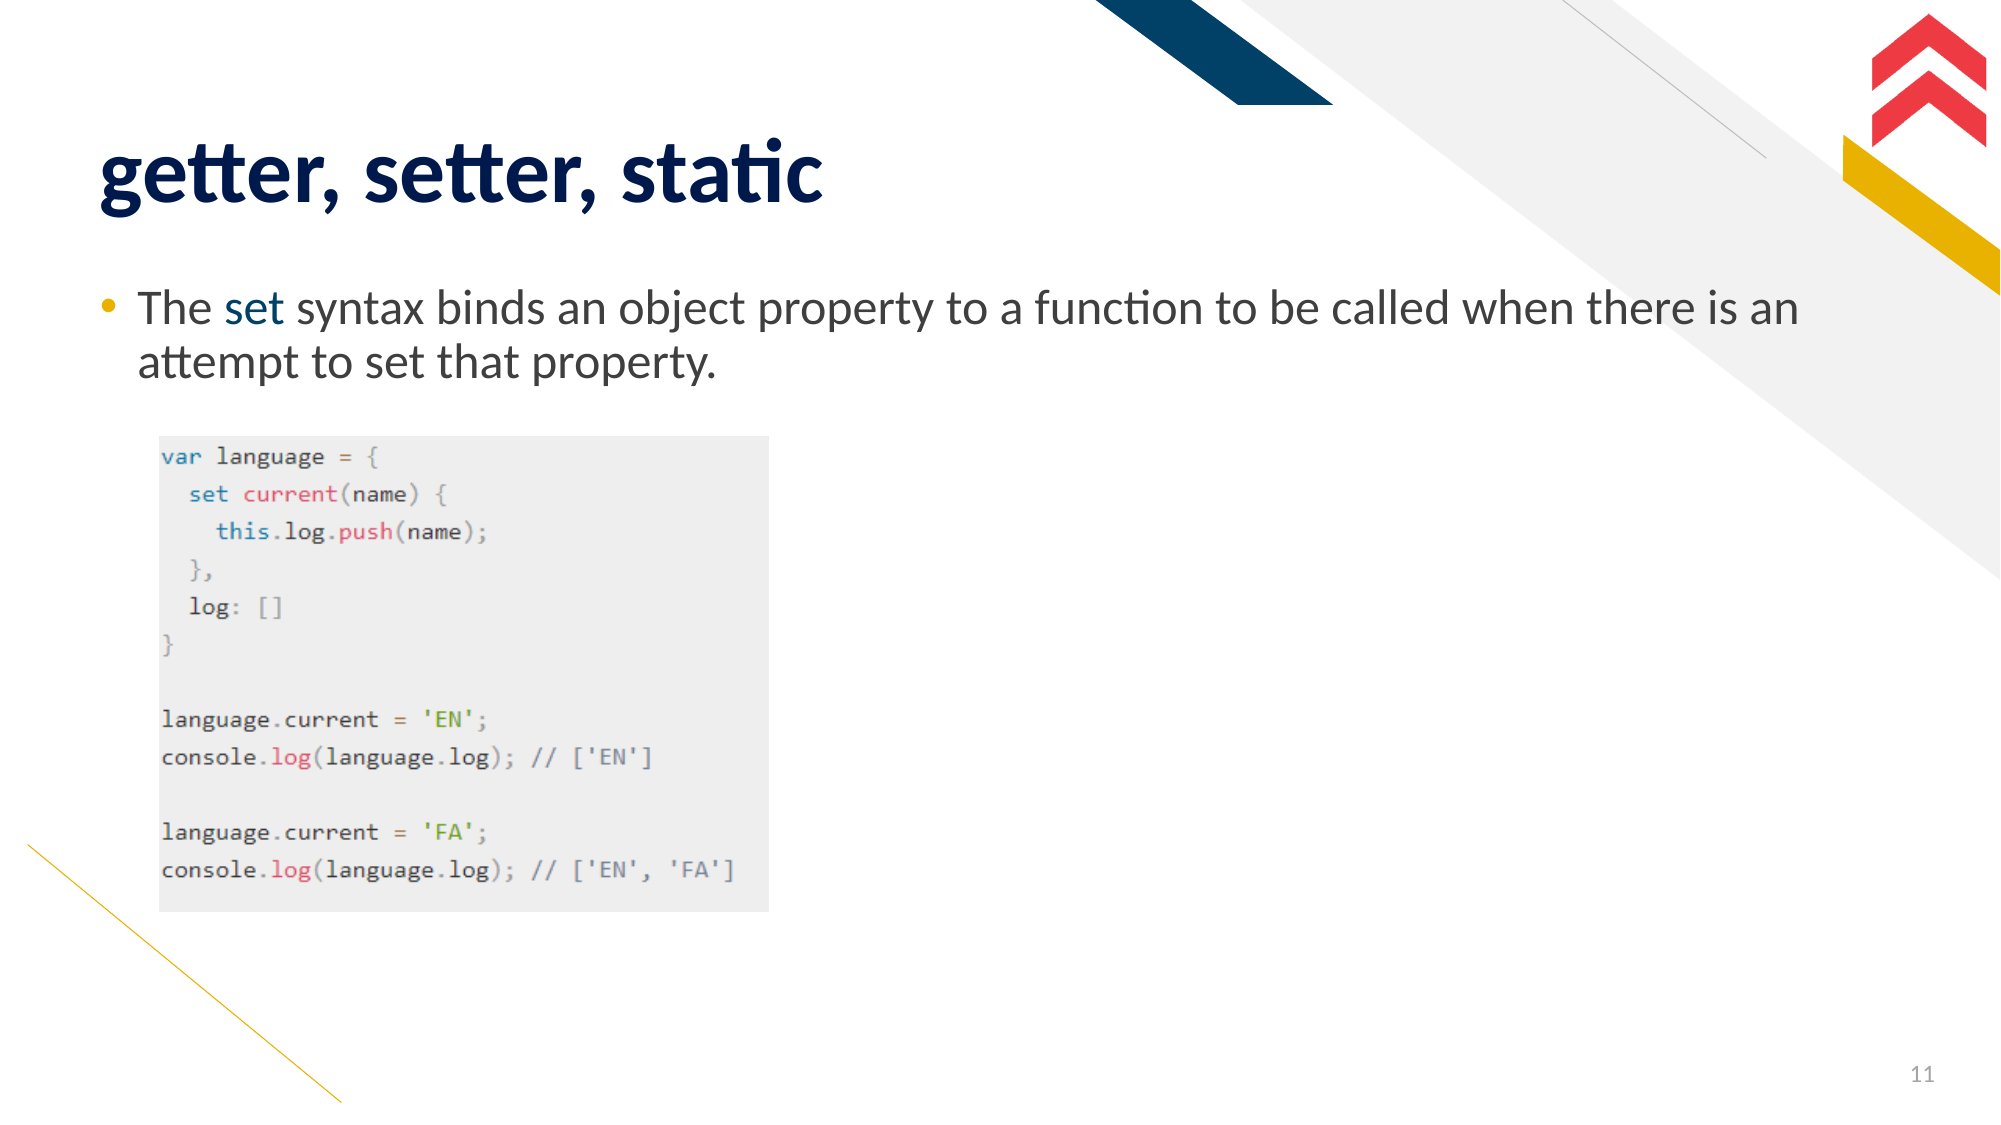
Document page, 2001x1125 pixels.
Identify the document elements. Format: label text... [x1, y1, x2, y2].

title getter, setter, static [85, 34, 1453, 223]
picture [159, 436, 769, 912]
slide_number 11 [1828, 1042, 1950, 1103]
picture [1862, 13, 1996, 148]
list The set syntax binds an object property to a function to be called when there is an attempt to set that property. [85, 274, 1863, 1014]
